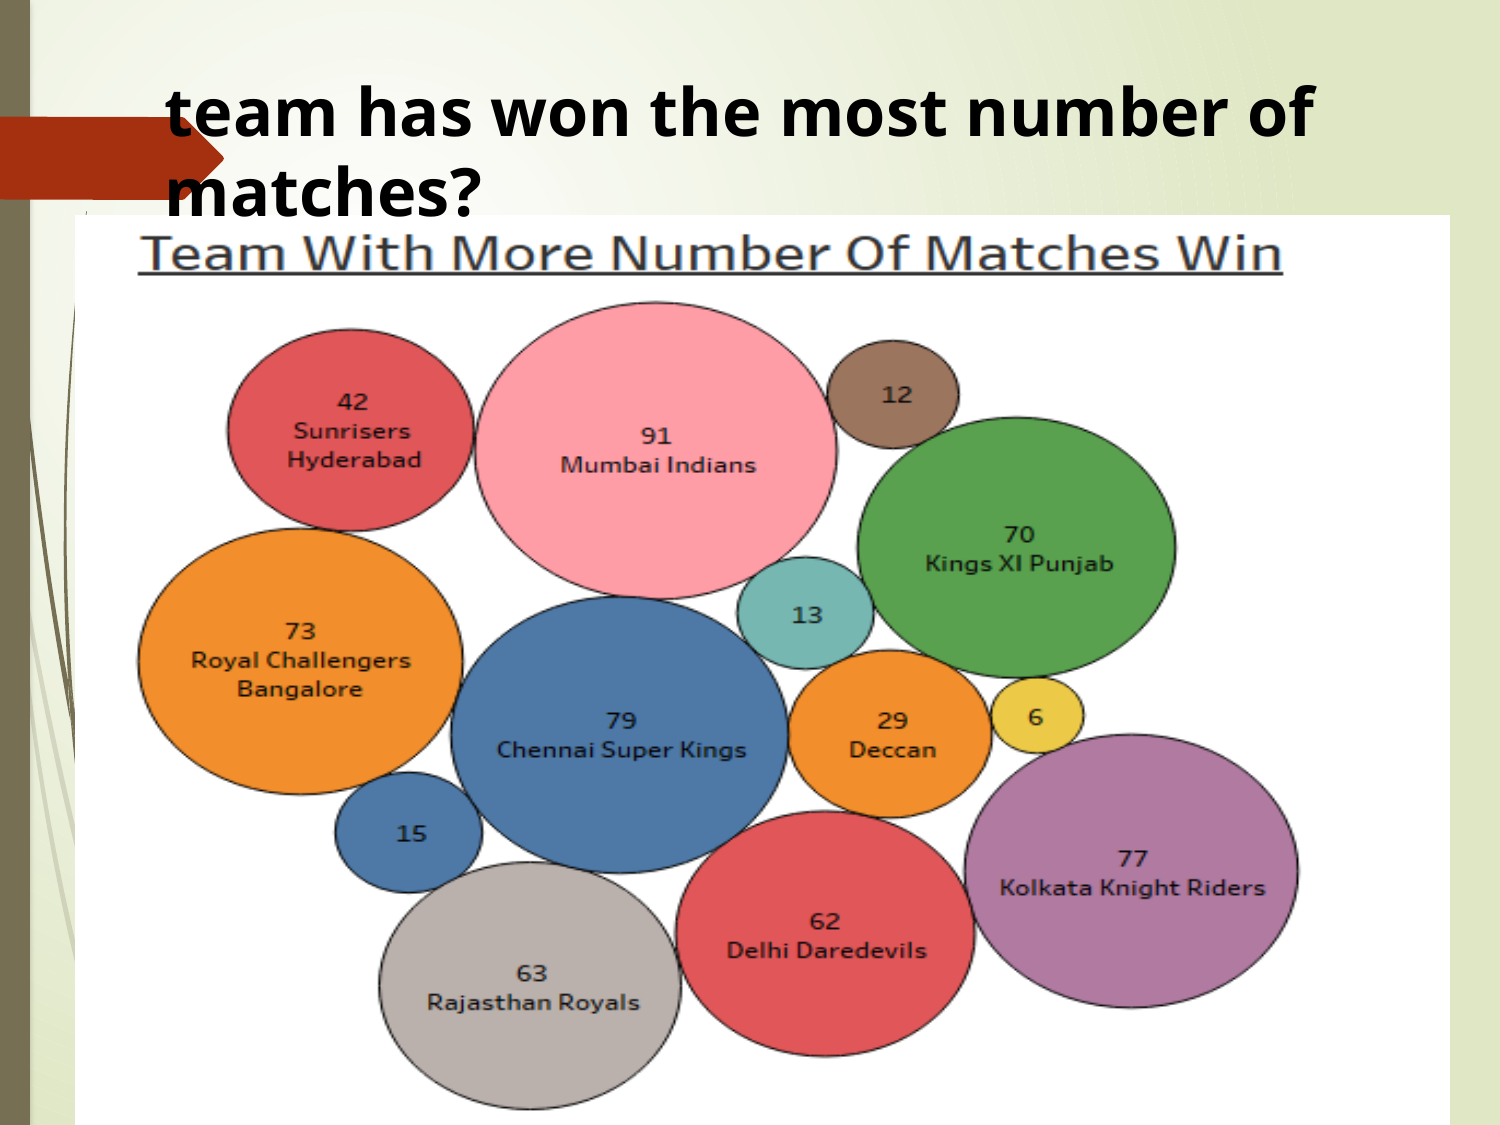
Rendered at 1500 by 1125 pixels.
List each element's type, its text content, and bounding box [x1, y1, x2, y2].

picture [74, 215, 1451, 1125]
text_box team has won the most number of matches? [150, 62, 1400, 215]
